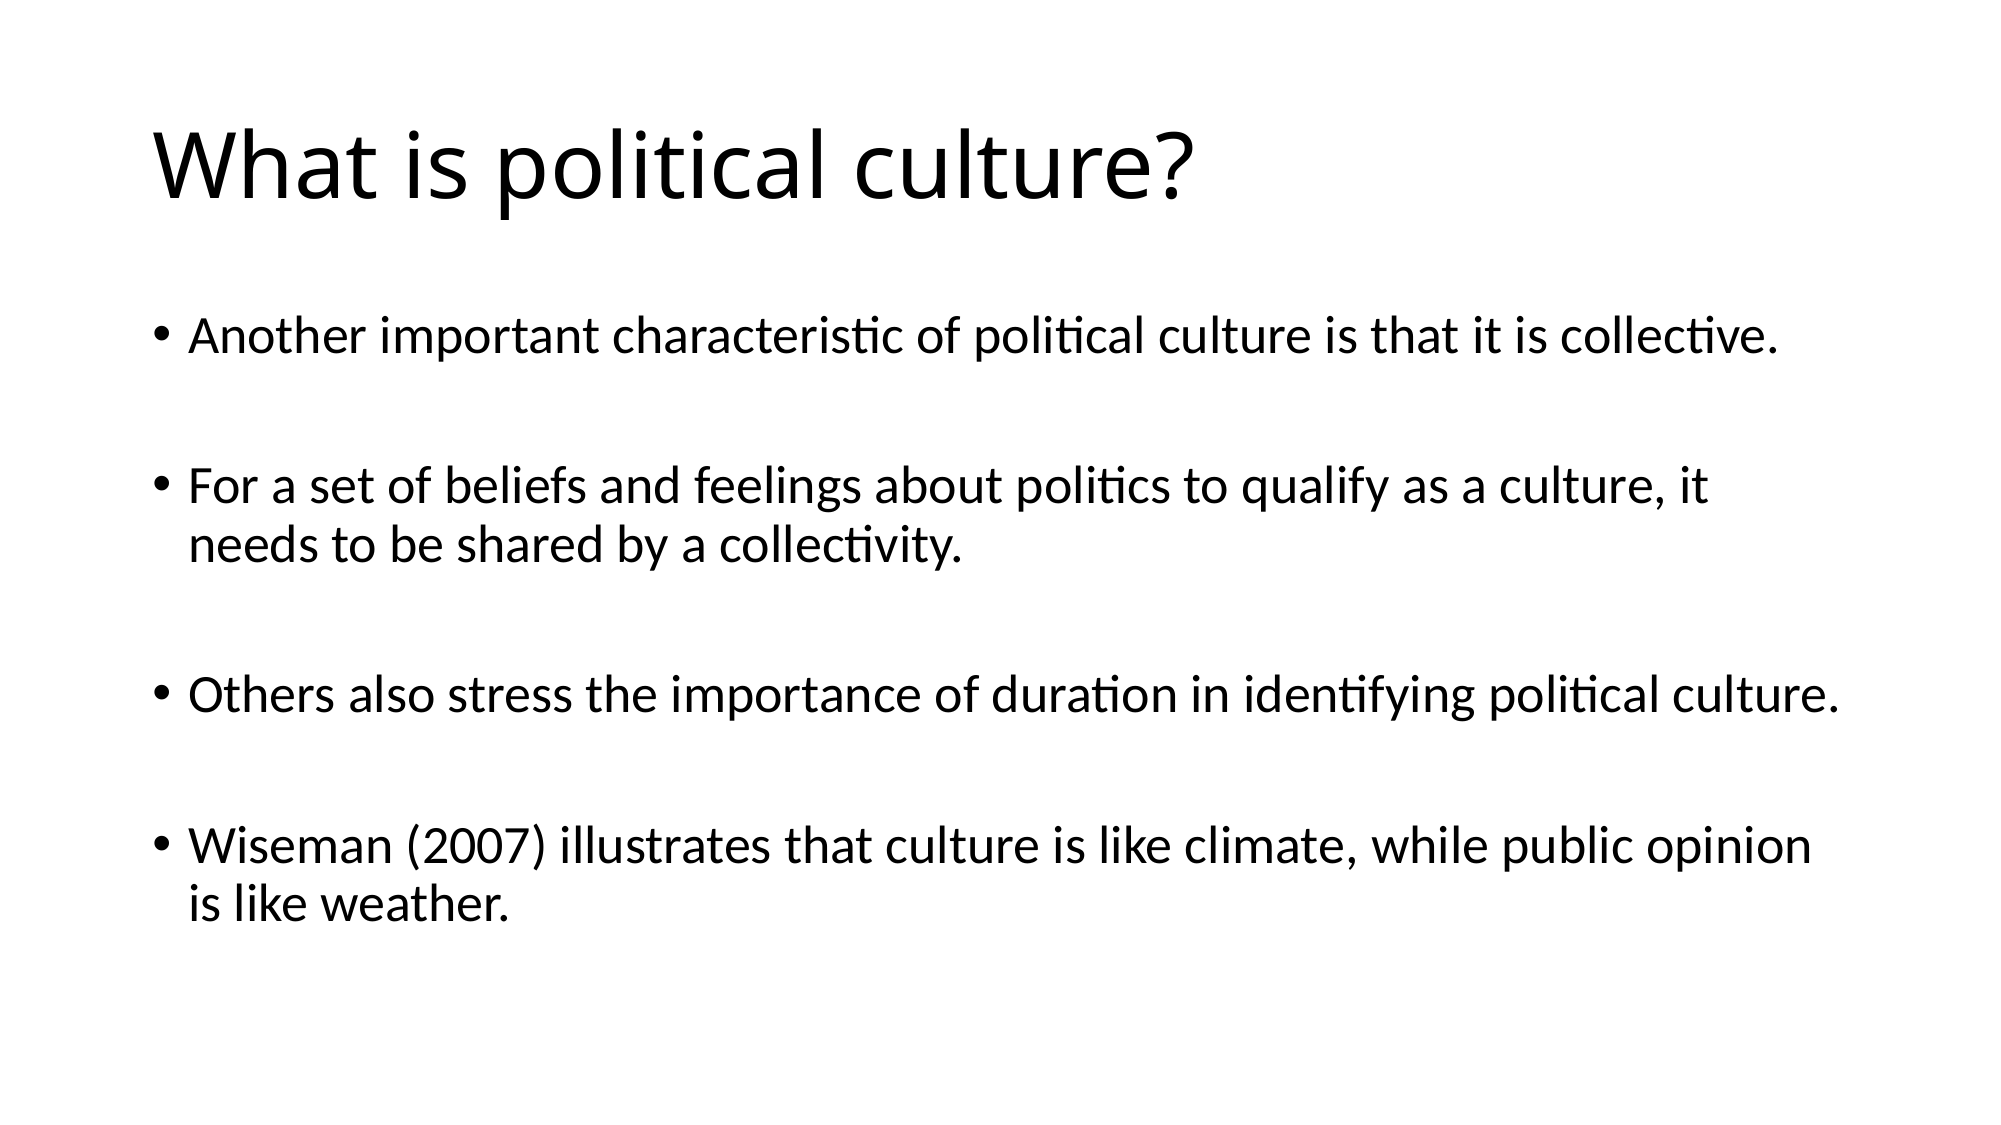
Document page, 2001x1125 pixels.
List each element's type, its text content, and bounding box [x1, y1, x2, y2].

title What is political culture? [137, 59, 1863, 278]
list Another important characteristic of political culture is that it is collective. For a set of beliefs and feelings about politics to qualify as a culture, it needs to be shared by a collectivity. Others also stress the importance of duration in identifying political culture. Wiseman (2007) illustrates that culture is like climate, while public opinion is like weather. [137, 299, 1863, 1014]
